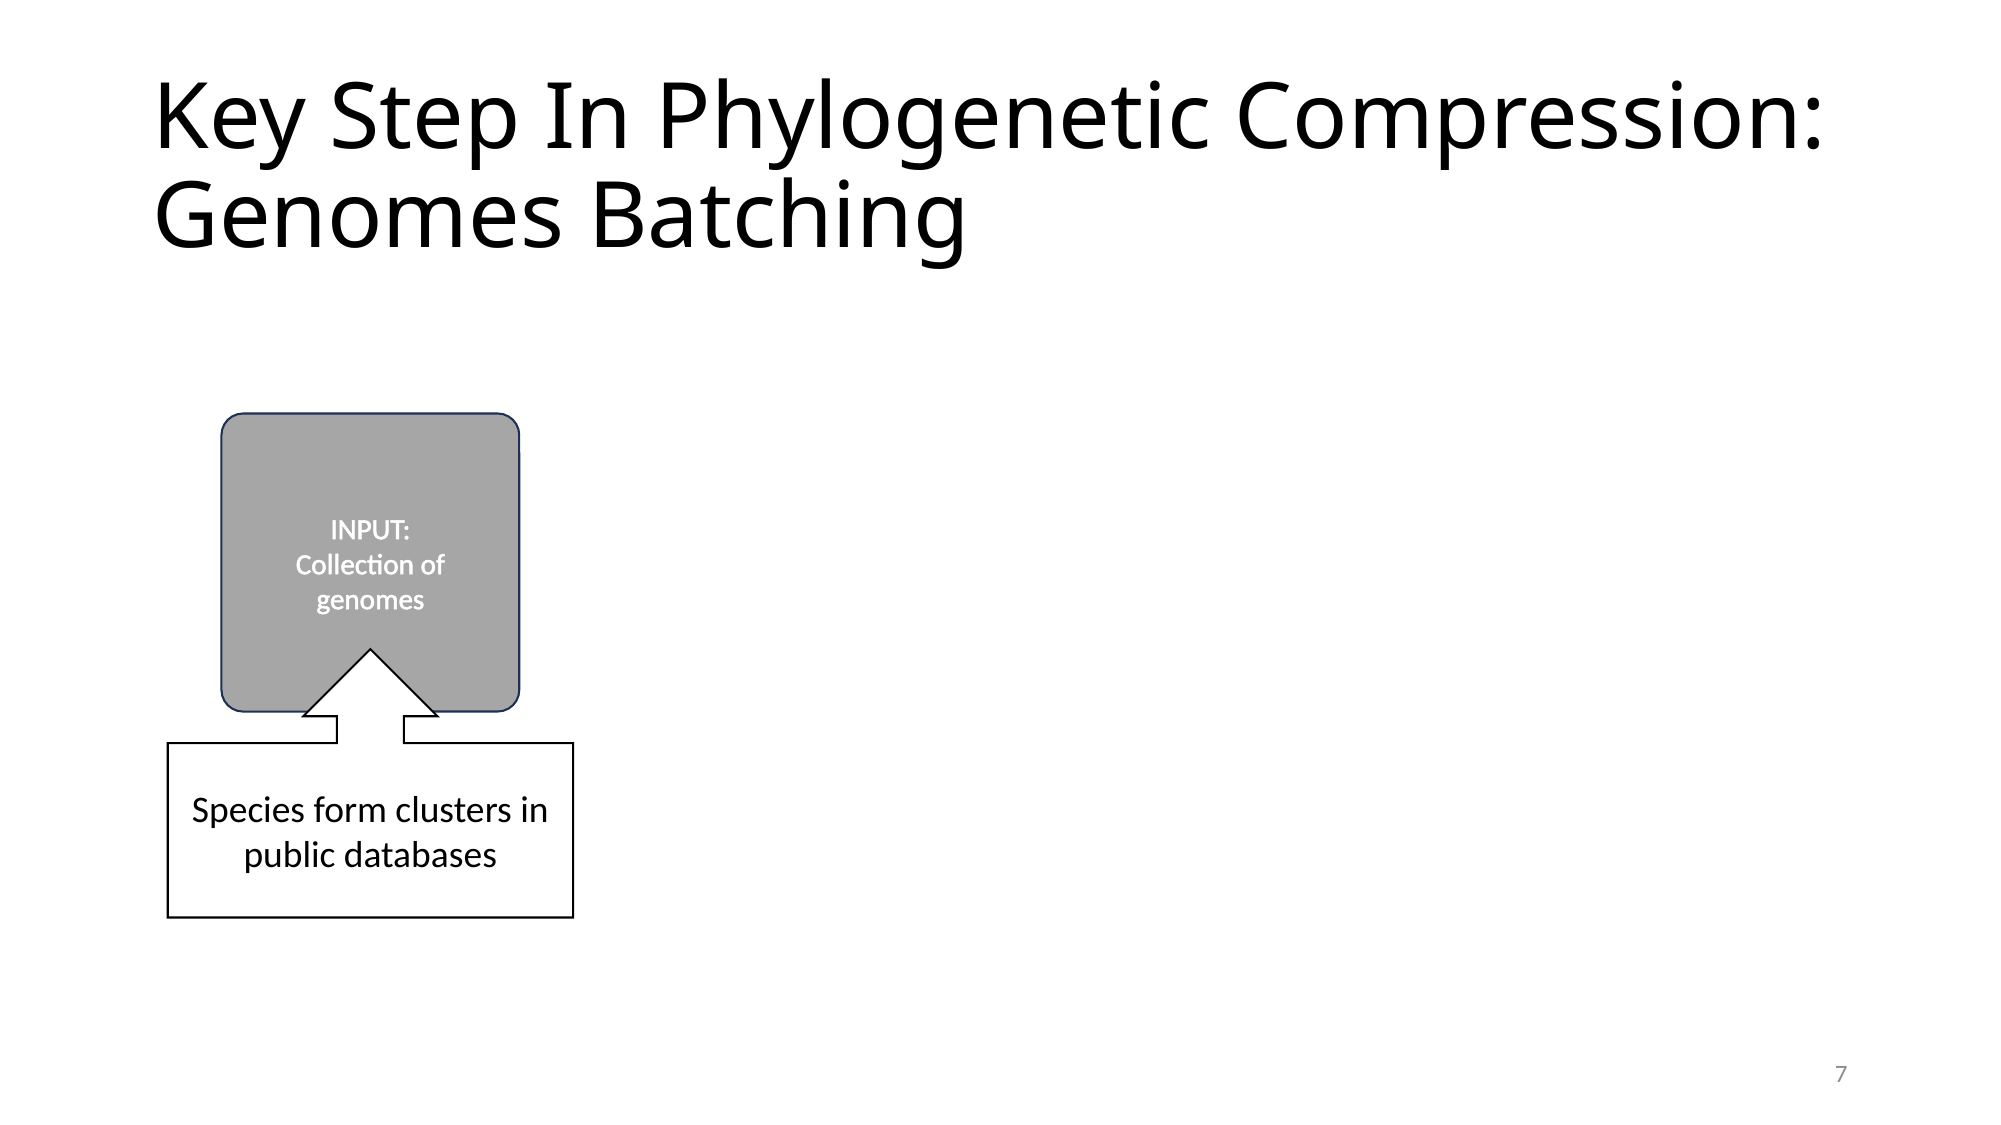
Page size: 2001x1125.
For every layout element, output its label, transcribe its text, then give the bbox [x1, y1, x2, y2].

slide_number 7 [1412, 1042, 1863, 1103]
text_box Species form clusters in public databases [166, 647, 575, 919]
text_box INPUT: Collection of genomes [220, 412, 521, 713]
title Key Step In Phylogenetic Compression: Genomes Batching [137, 59, 1863, 278]
